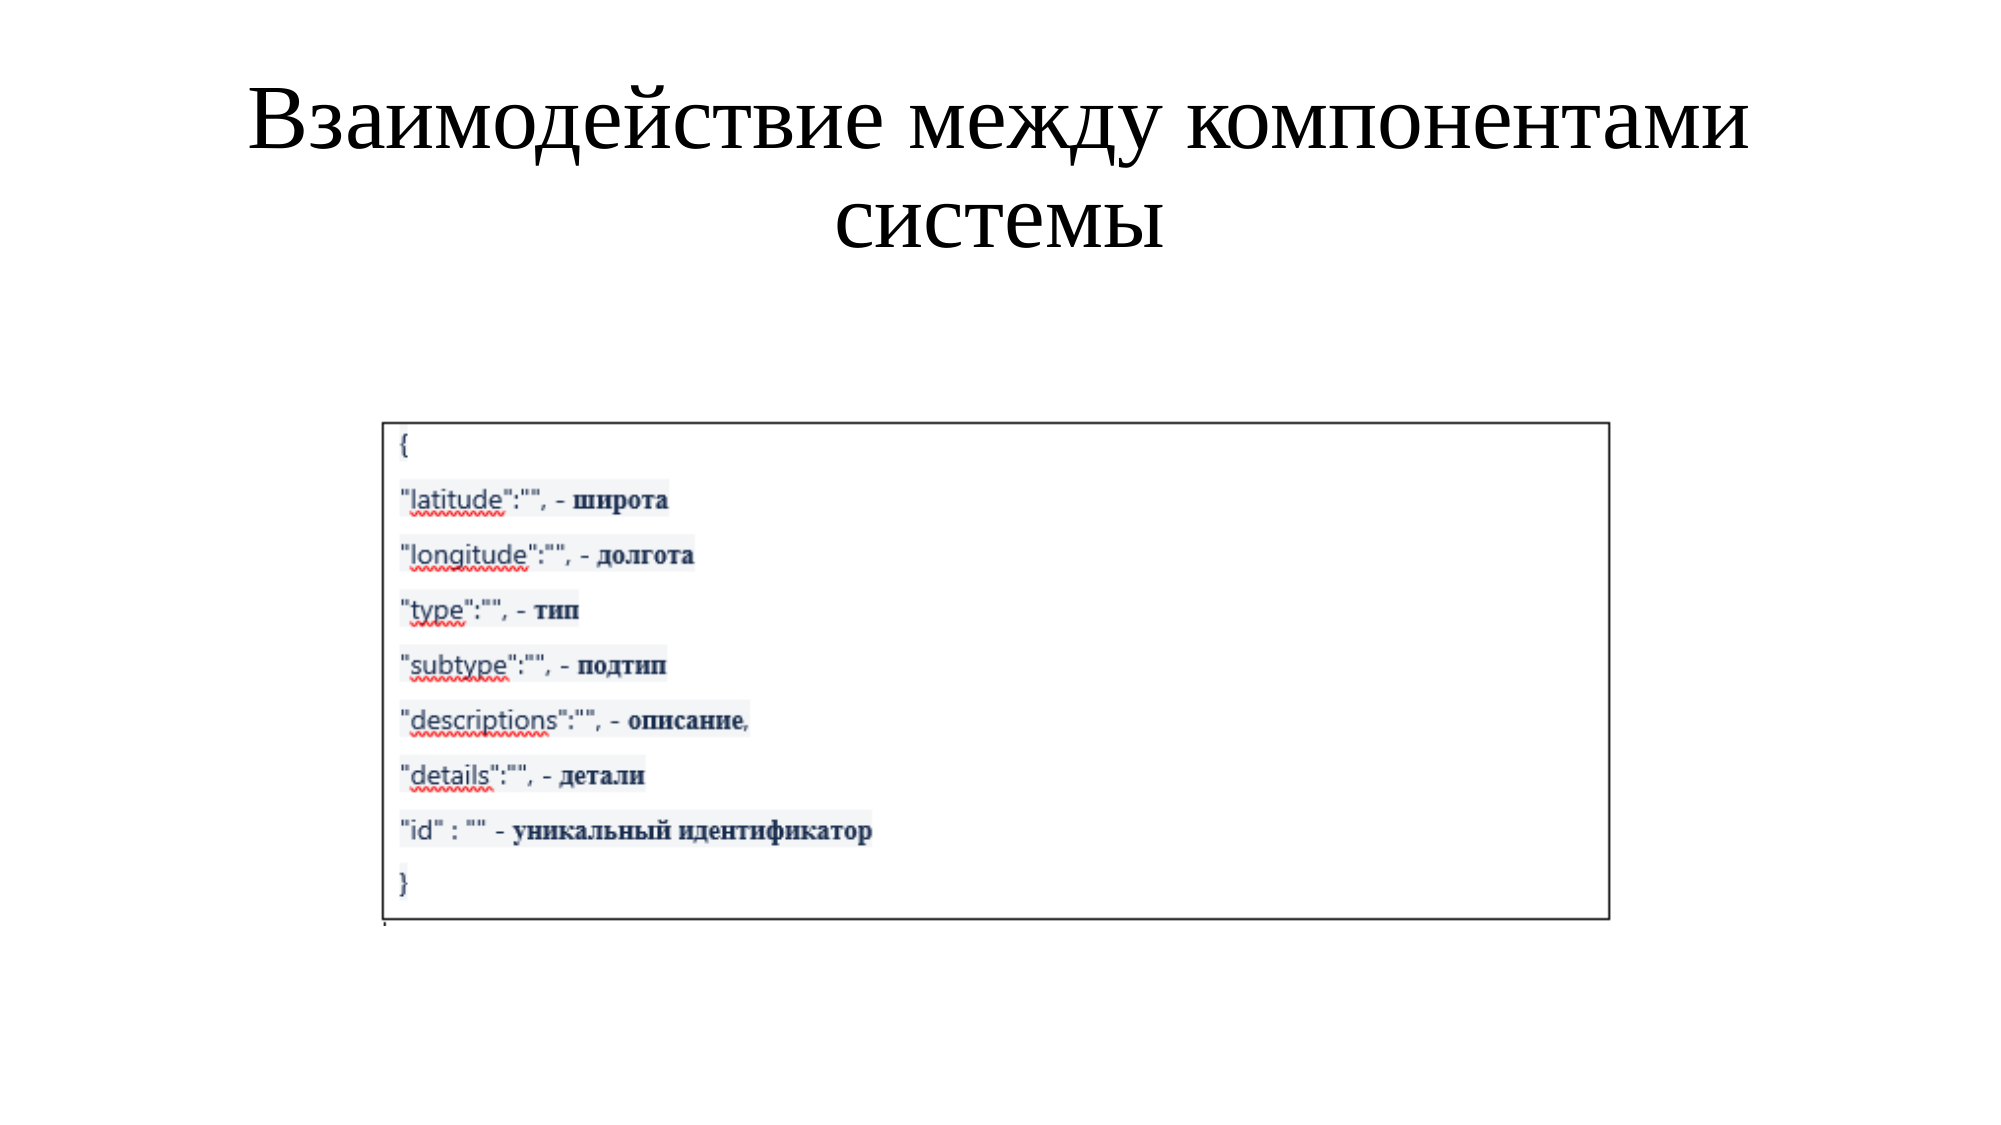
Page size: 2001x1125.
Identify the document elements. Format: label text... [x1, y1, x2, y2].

title Взаимодействие между компонентами системы [137, 59, 1863, 278]
picture [375, 411, 1625, 926]
